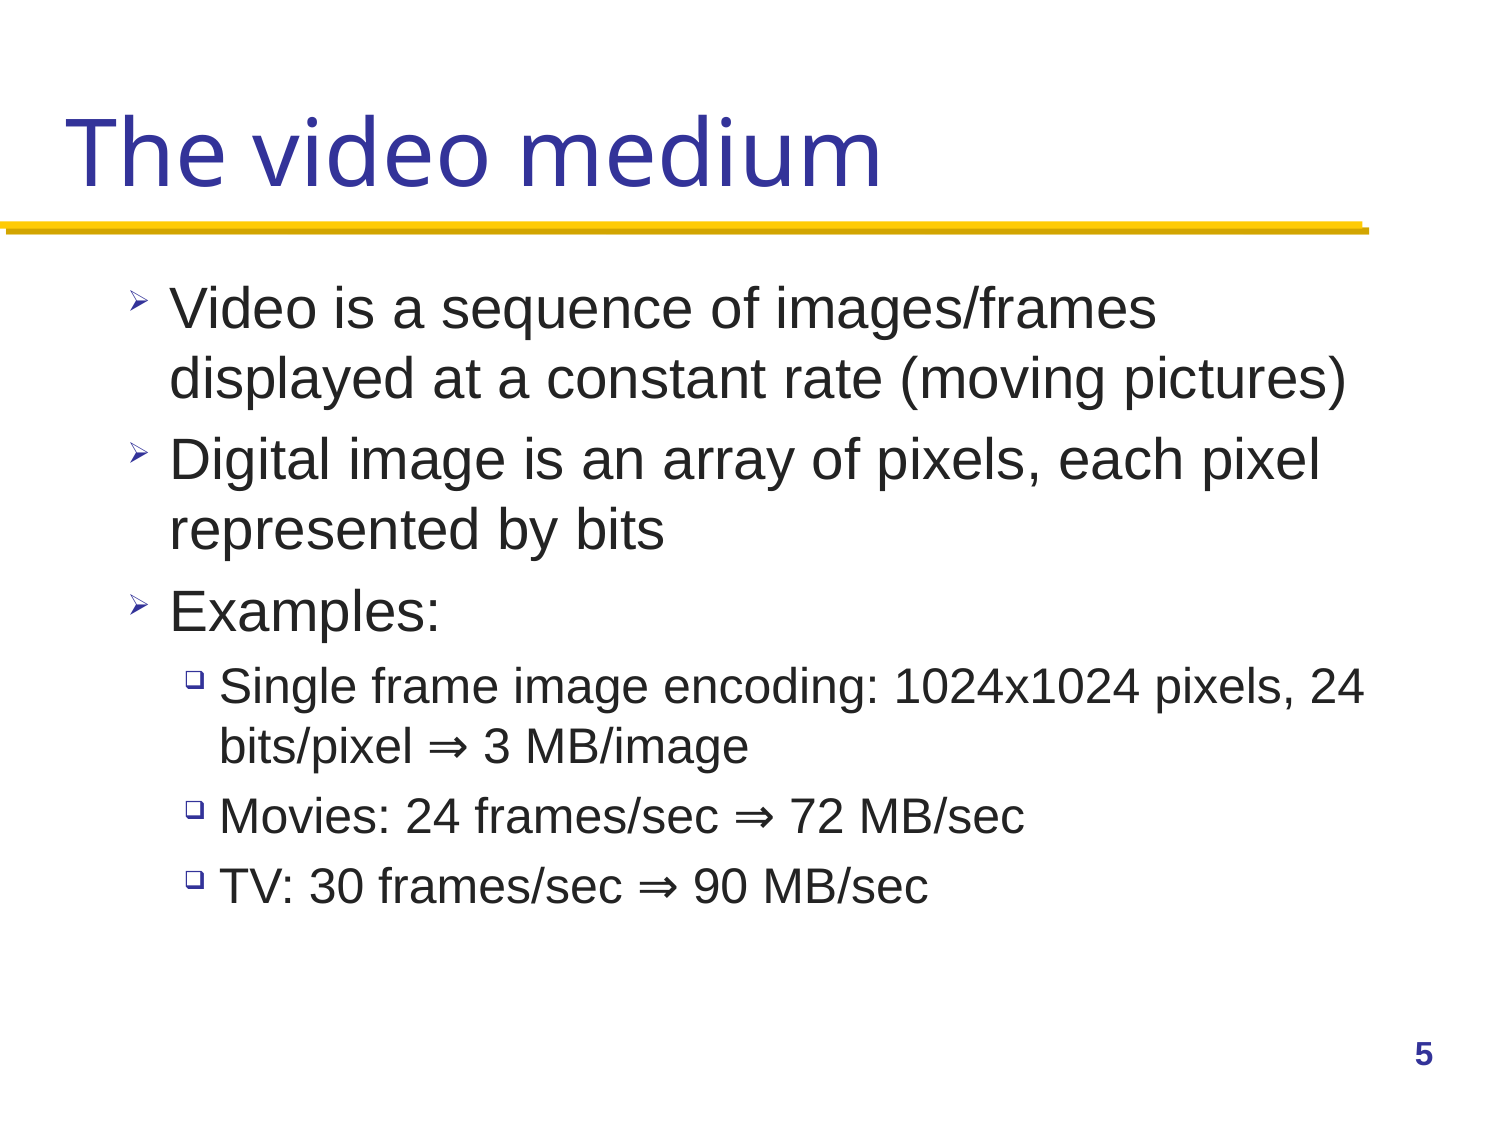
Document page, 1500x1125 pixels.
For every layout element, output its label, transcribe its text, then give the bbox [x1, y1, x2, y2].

slide_number 5 [1400, 1025, 1500, 1100]
title The video medium [49, 24, 1451, 213]
list Video is a sequence of images/frames displayed at a constant rate (moving pictures) Digital image is an array of pixels, each pixel represented by bits Examples: Single frame image encoding: 1024x1024 pixels, 24 bits/pixel ⇒ 3 MB/image Movies: 24 frames/sec ⇒ 72 MB/sec TV: 30 frames/sec ⇒ 90 MB/sec [112, 262, 1413, 988]
